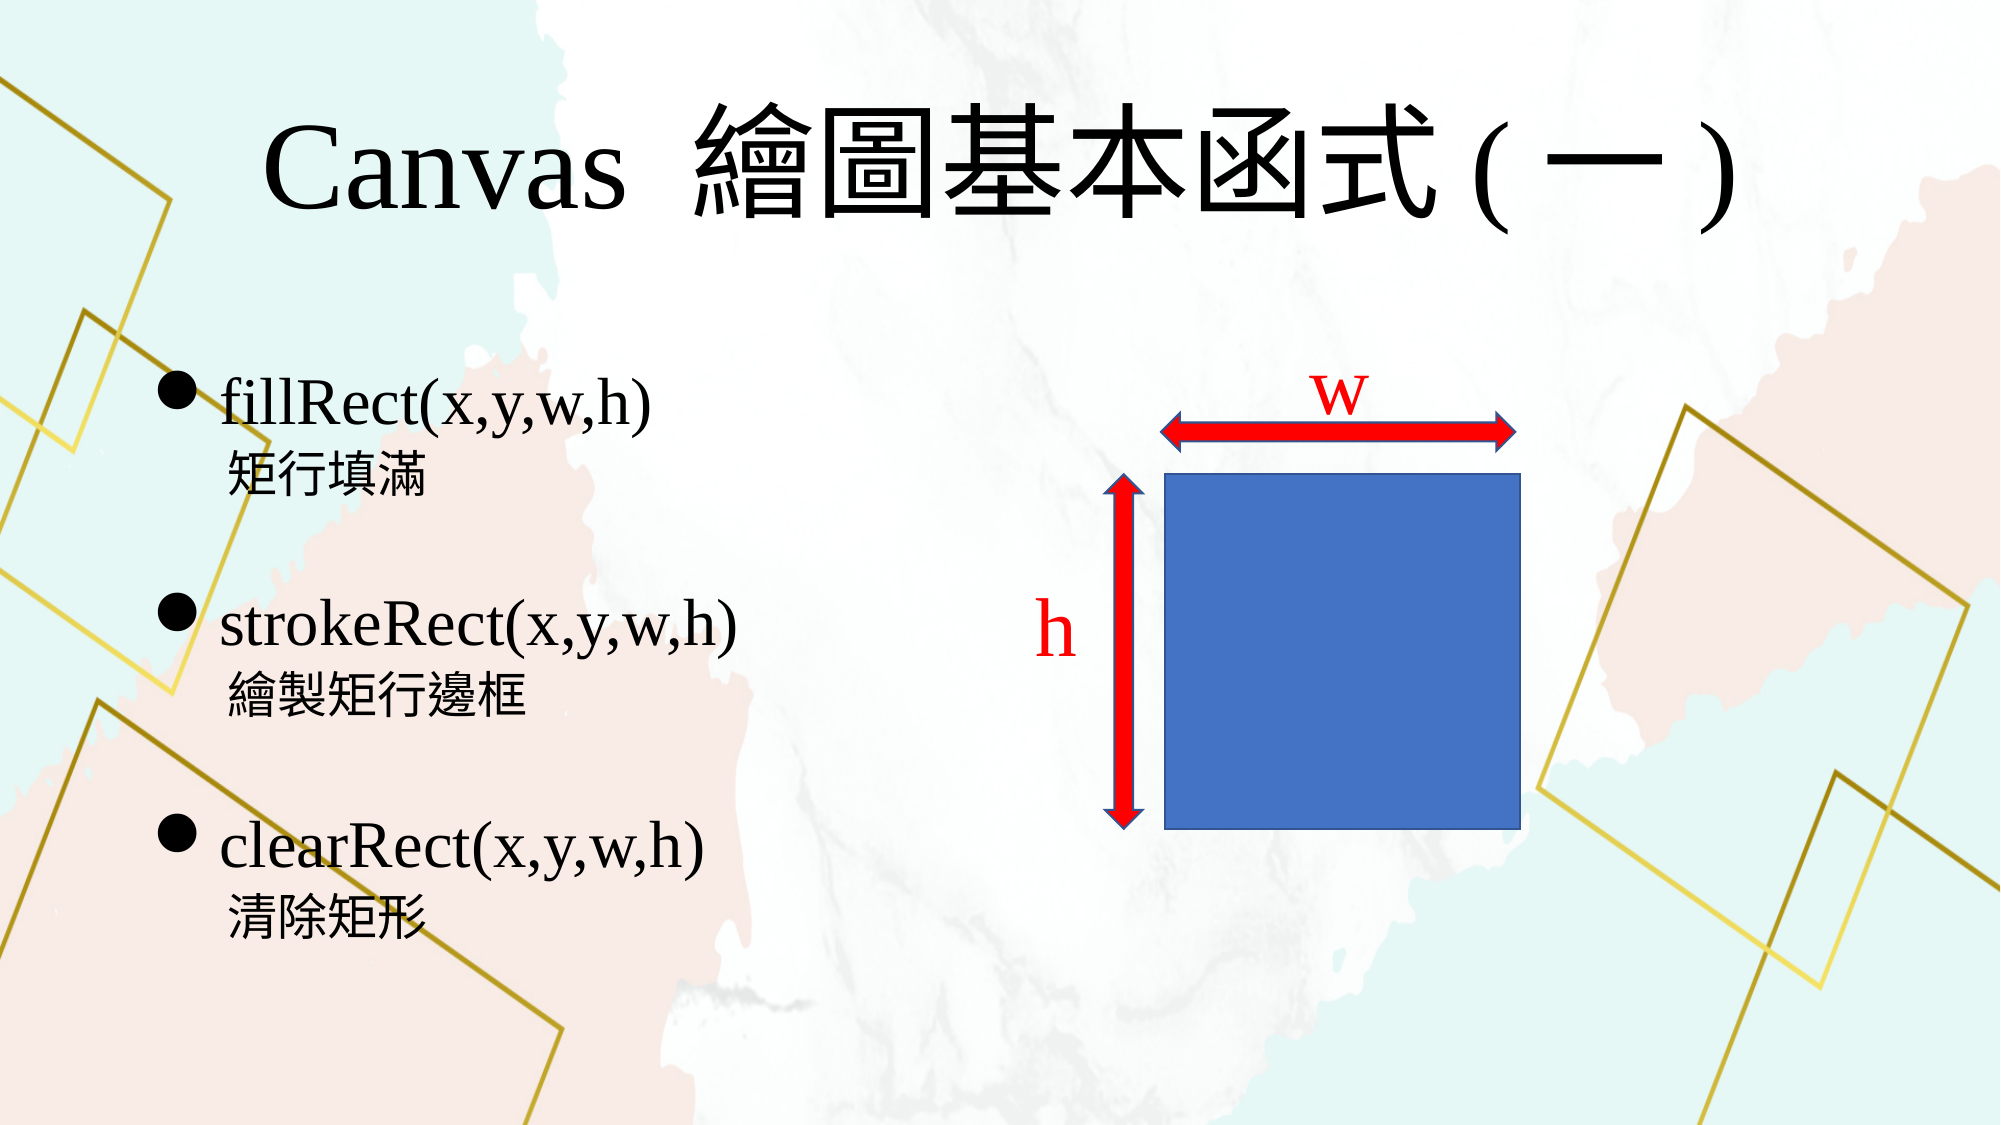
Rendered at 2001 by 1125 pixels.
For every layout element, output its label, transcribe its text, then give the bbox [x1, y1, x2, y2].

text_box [1020, 323, 1520, 829]
picture [0, 0, 2001, 1125]
title Canvas 繪圖基本函式(一) [137, 59, 1863, 278]
list fillRect(x,y,w,h) 矩行填滿 strokeRect(x,y,w,h) 繪製矩行邊框 clearRect(x,y,w,h) 清除矩形 [137, 299, 1863, 1014]
